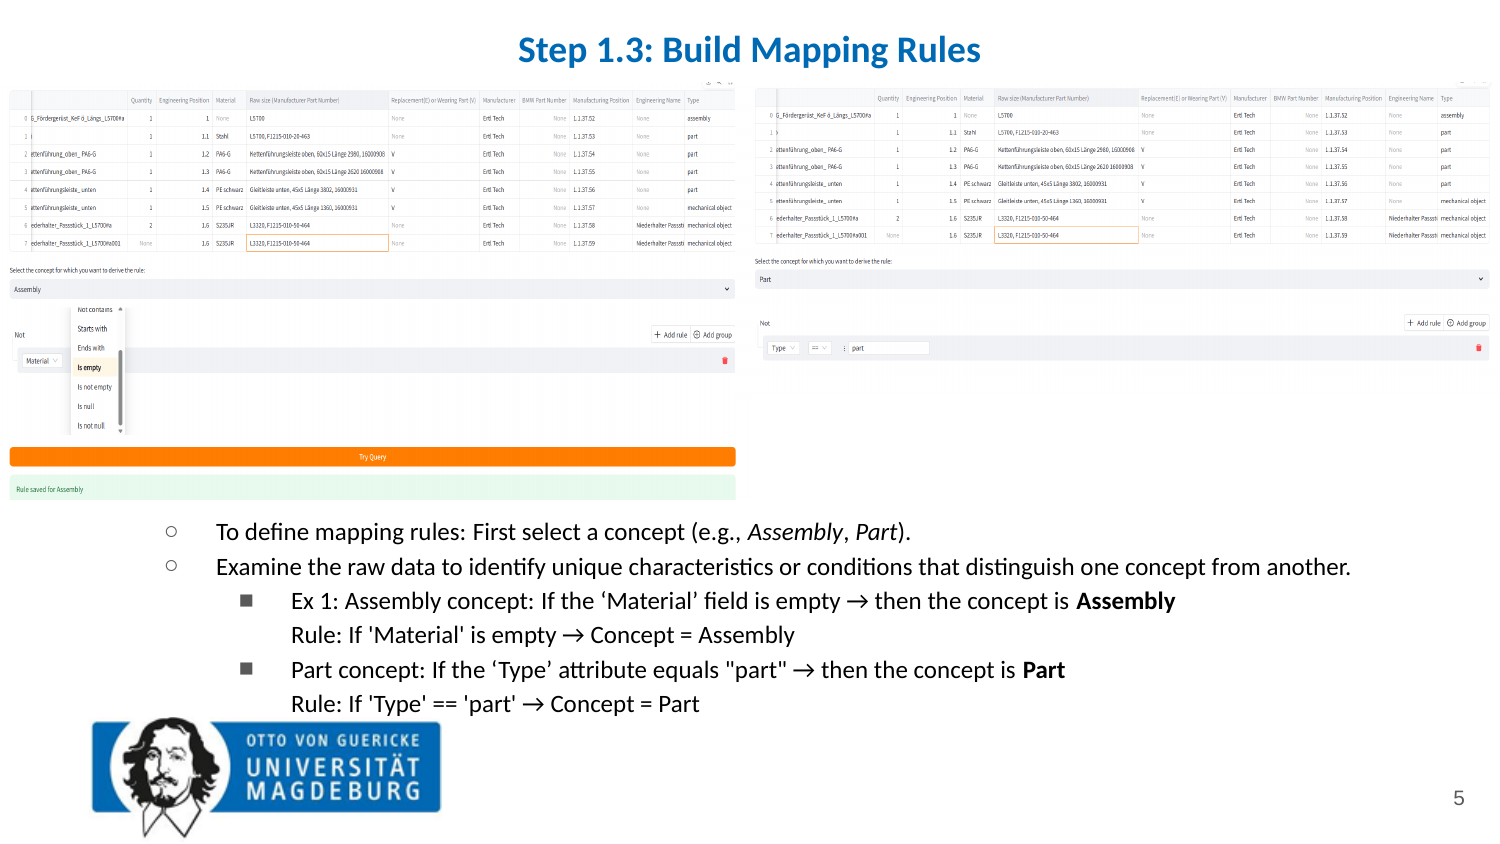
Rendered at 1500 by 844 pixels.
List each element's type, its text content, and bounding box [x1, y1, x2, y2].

picture [0, 82, 1500, 500]
picture [85, 716, 442, 844]
title Step 1.3: Build Mapping Rules [51, 9, 1449, 80]
slide_number 5 [1389, 764, 1480, 830]
list To define mapping rules: First select a concept (e.g., Assembly, Part). Examine the raw data to identify unique characteristics or conditions that distinguish one concept from another. Ex 1: Assembly concept: If the ‘Material’ field is empty → then the concept is Assembly Rule: If 'Material' is empty → Concept = Assembly Part concept: If the ‘Type’ attribute equals "part" → then the concept is Part Rule: If 'Type' == 'part' → Concept = Part [51, 496, 1437, 718]
